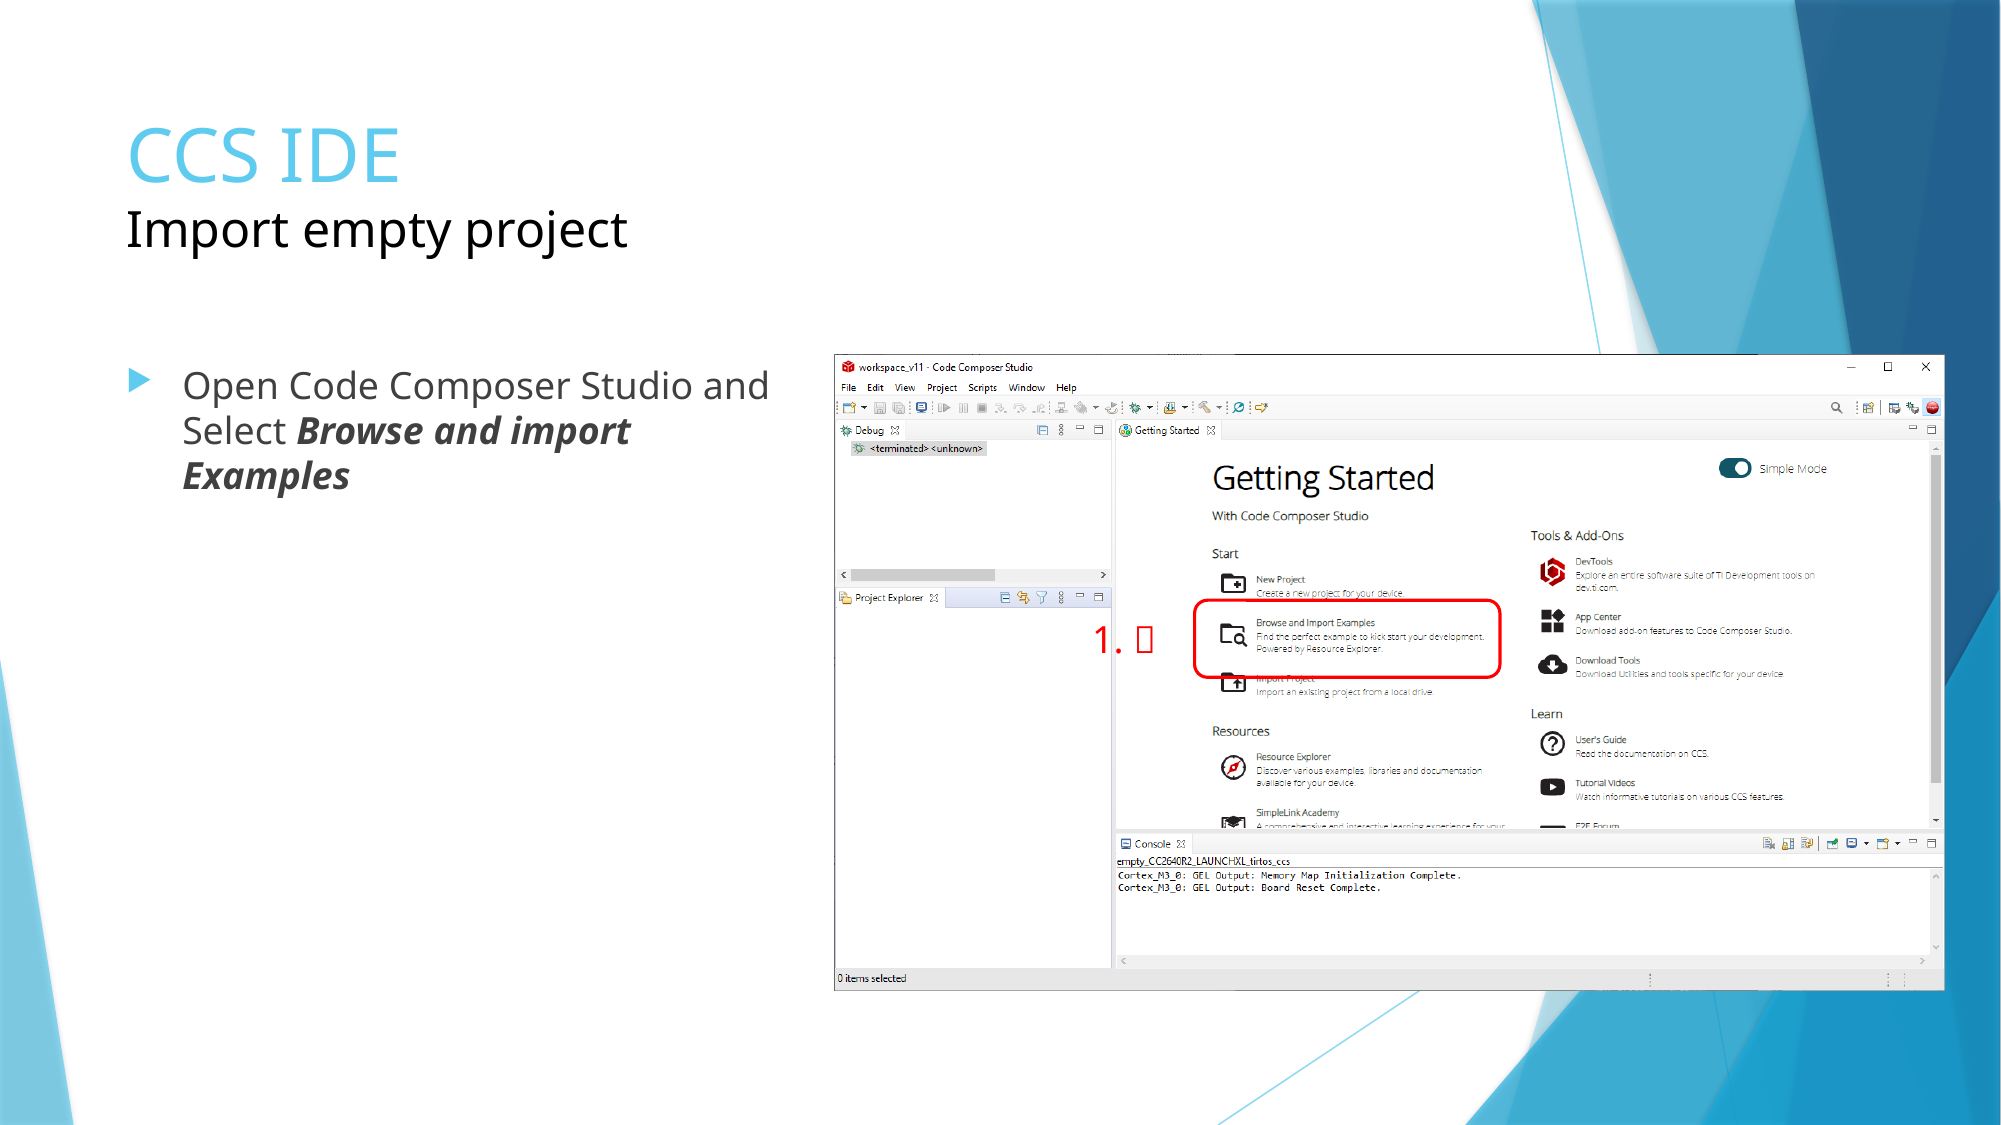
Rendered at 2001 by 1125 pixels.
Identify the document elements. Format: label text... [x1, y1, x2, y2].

title CCS IDE Import empty project [111, 99, 1522, 317]
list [834, 353, 1946, 992]
list Open Code Composer Studio and Select Browse and import Examples [111, 354, 798, 992]
